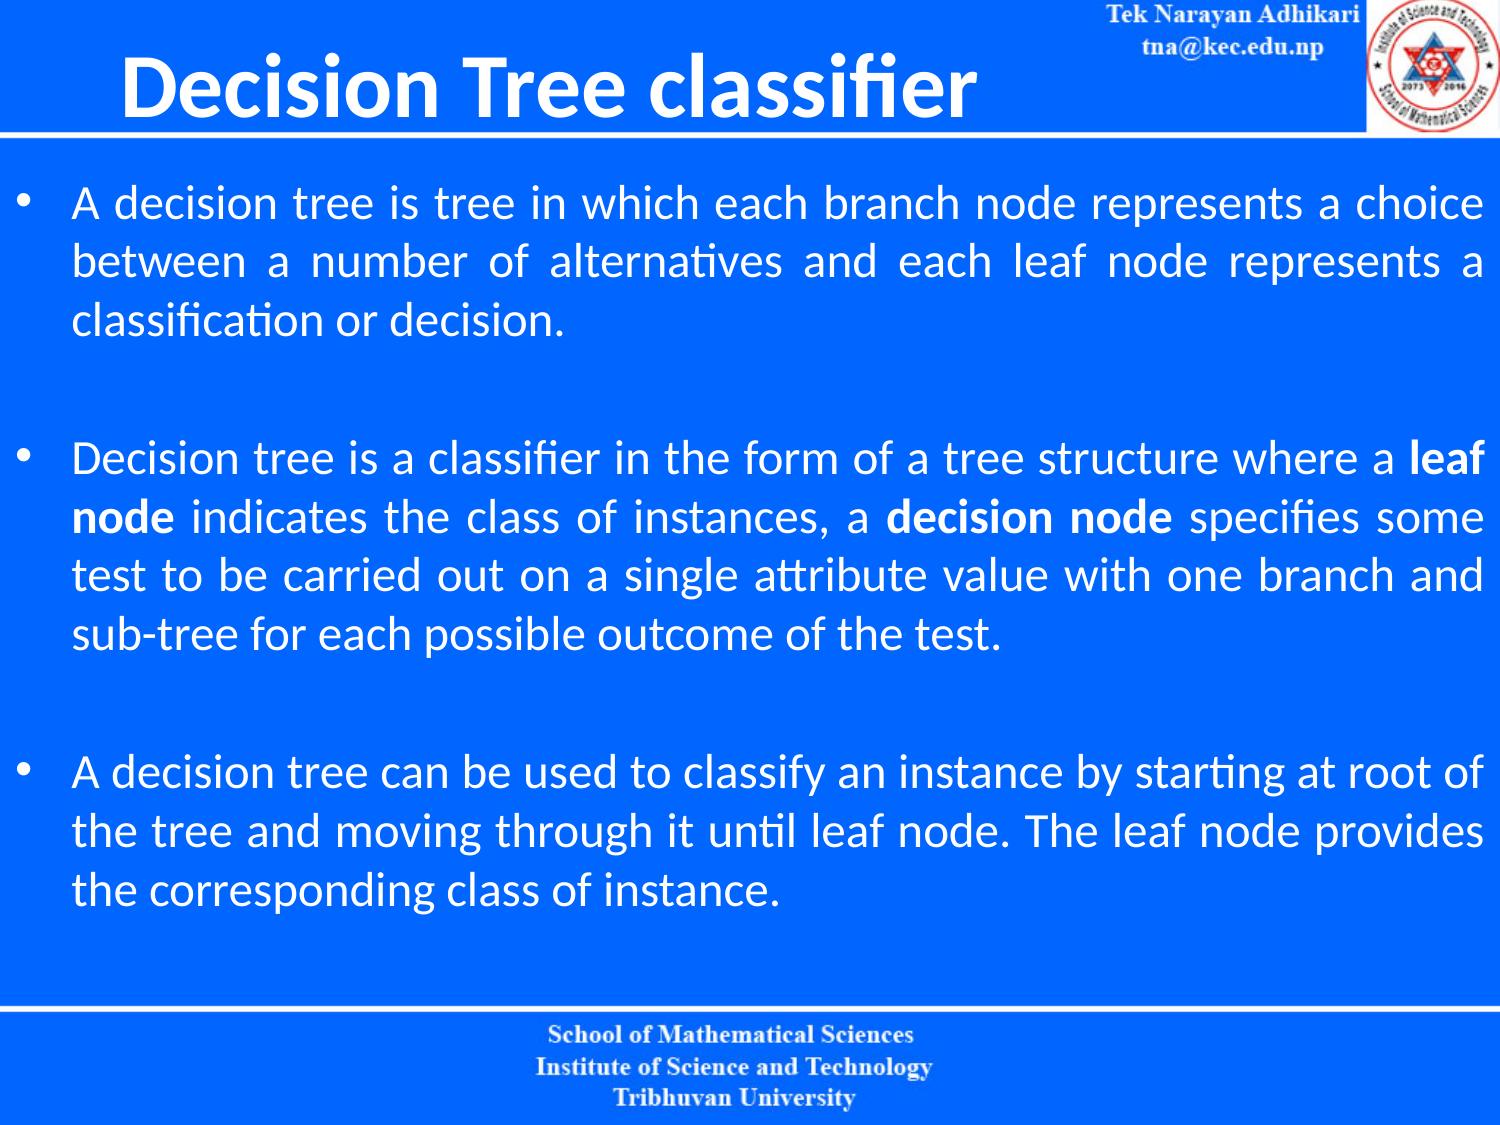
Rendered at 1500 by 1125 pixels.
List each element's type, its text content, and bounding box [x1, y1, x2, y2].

picture [0, 1000, 1500, 1125]
title Decision Tree classifier [0, 12, 1100, 150]
list A decision tree is tree in which each branch node represents a choice between a number of alternatives and each leaf node represents a classification or decision. Decision tree is a classifier in the form of a tree structure where a leaf node indicates the class of instances, a decision node specifies some test to be carried out on a single attribute value with one branch and sub-tree for each possible outcome of the test. A decision tree can be used to classify an instance by starting at root of the tree and moving through it until leaf node. The leaf node provides the corresponding class of instance. [0, 162, 1500, 1000]
picture [0, 0, 1500, 162]
